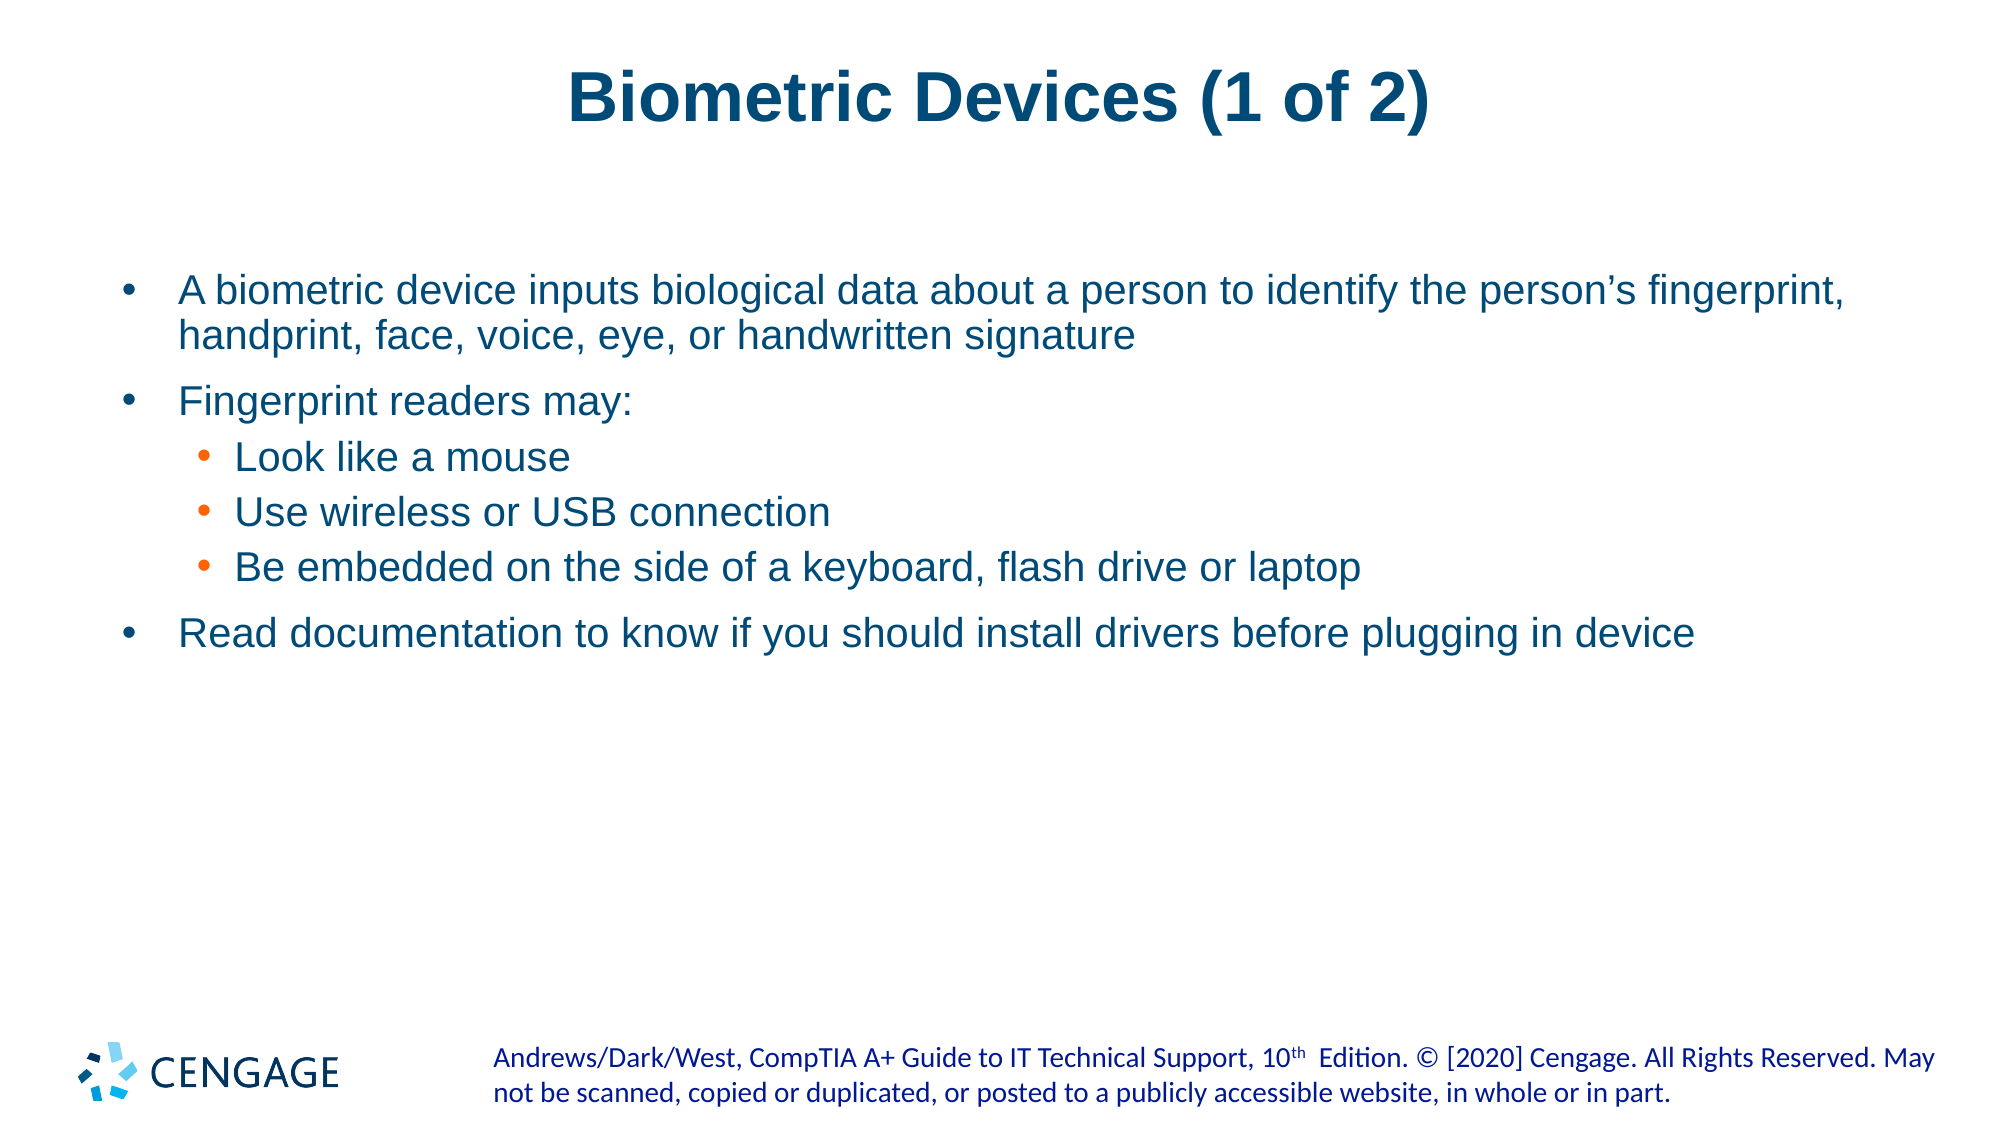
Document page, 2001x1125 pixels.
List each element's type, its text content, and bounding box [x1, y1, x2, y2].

picture [78, 1042, 338, 1101]
list A biometric device inputs biological data about a person to identify the person’s fingerprint, handprint, face, voice, eye, or handwritten signature Fingerprint readers may: Look like a mouse Use wireless or USB connection Be embedded on the side of a keyboard, flash drive or laptop Read documentation to know if you should install drivers before plugging in device [121, 268, 1880, 990]
title Biometric Devices (1 of 2) [137, 59, 1863, 171]
